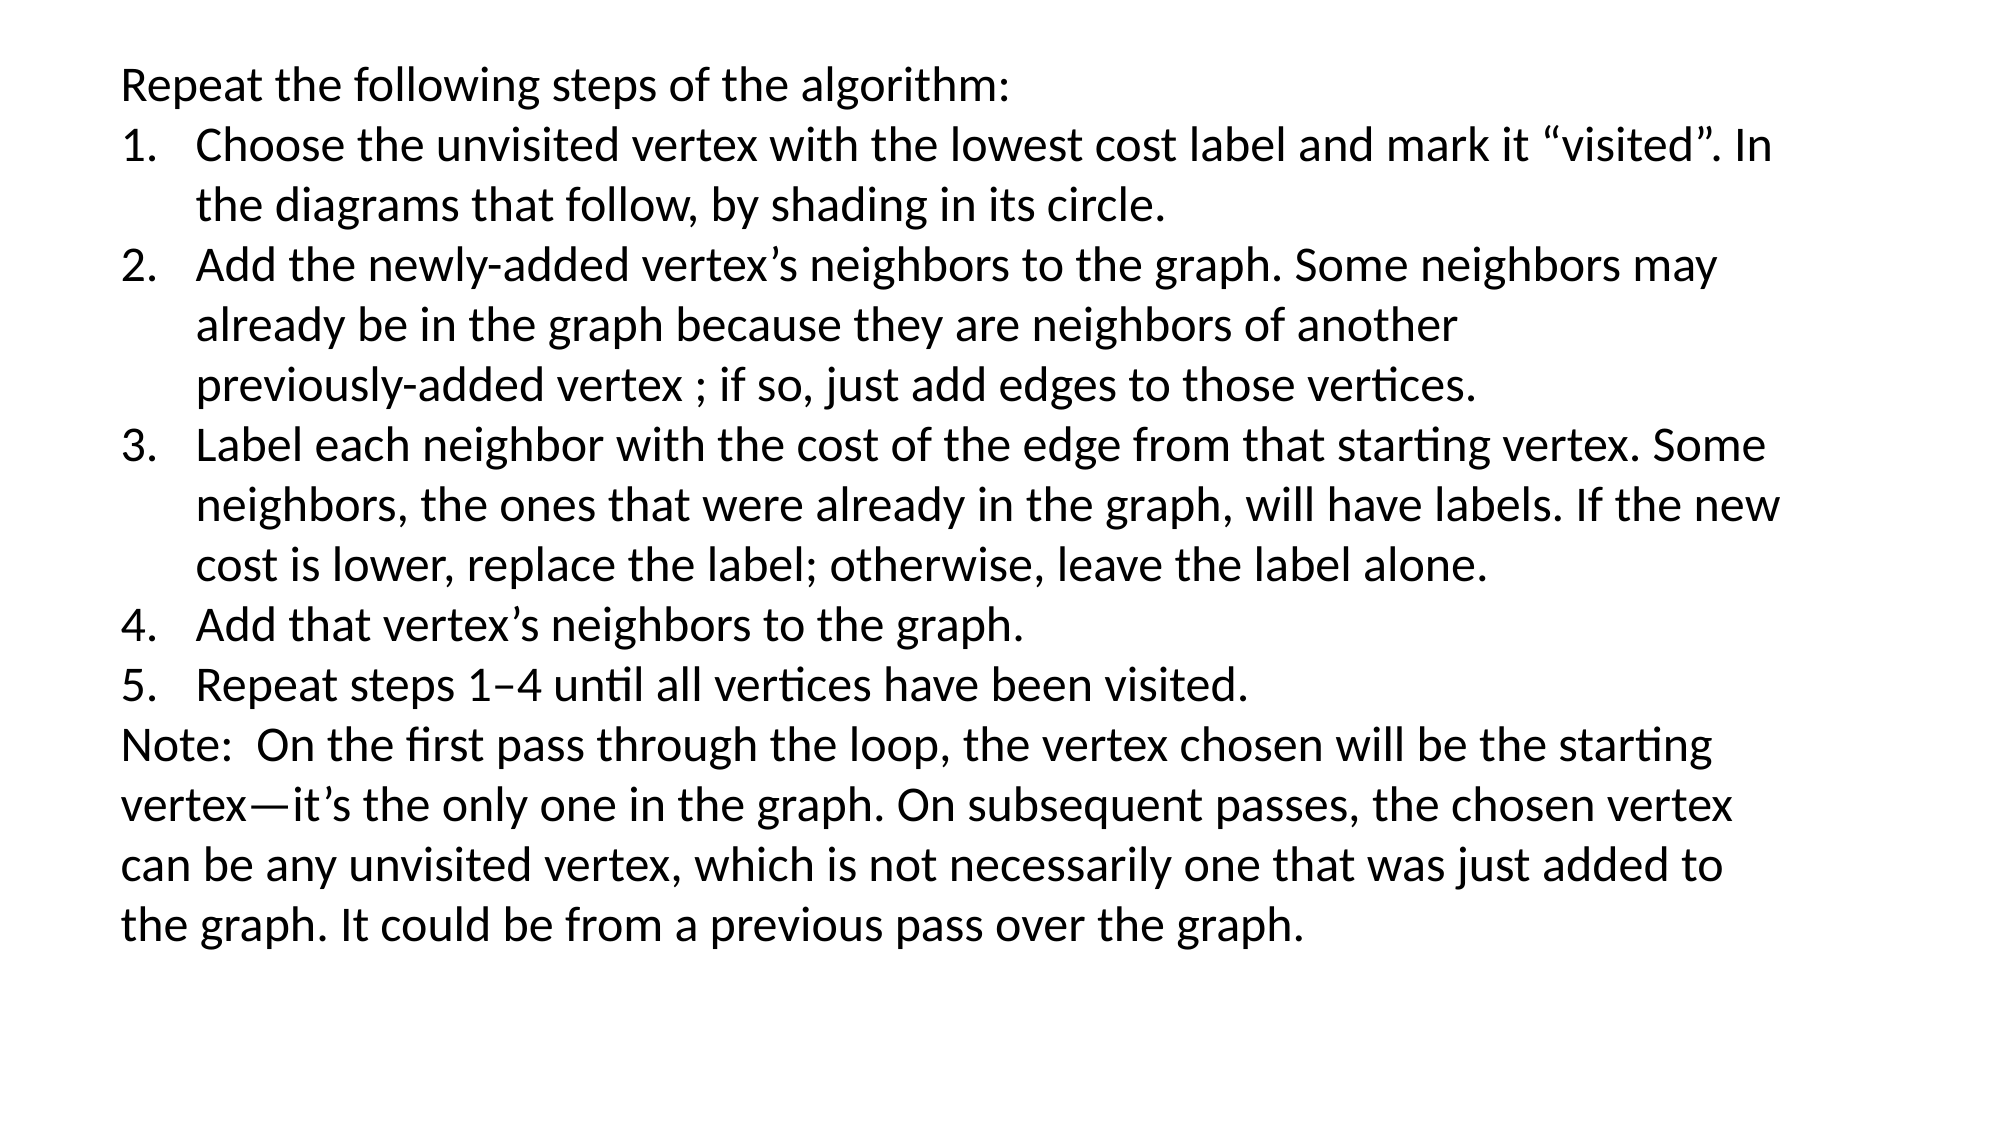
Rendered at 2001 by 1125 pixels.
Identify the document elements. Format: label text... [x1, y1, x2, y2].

text_box Repeat the following steps of the algorithm: Choose the unvisited vertex with the lowest cost label and mark it “visited”. In the diagrams that follow, by shading in its circle. Add the newly-added vertex’s neighbors to the graph. Some neighbors may already be in the graph because they are neighbors of another previously-added vertex ; if so, just add edges to those vertices. Label each neighbor with the cost of the edge from that starting vertex. Some neighbors, the ones that were already in the graph, will have labels. If the new cost is lower, replace the label; otherwise, leave the label alone. Add that vertex’s neighbors to the graph. Repeat steps 1–4 until all vertices have been visited. Note: On the first pass through the loop, the vertex chosen will be the starting vertex—it’s the only one in the graph. On subsequent passes, the chosen vertex can be any unvisited vertex, which is not necessarily one that was just added to the graph. It could be from a previous pass over the graph. [105, 44, 1812, 960]
